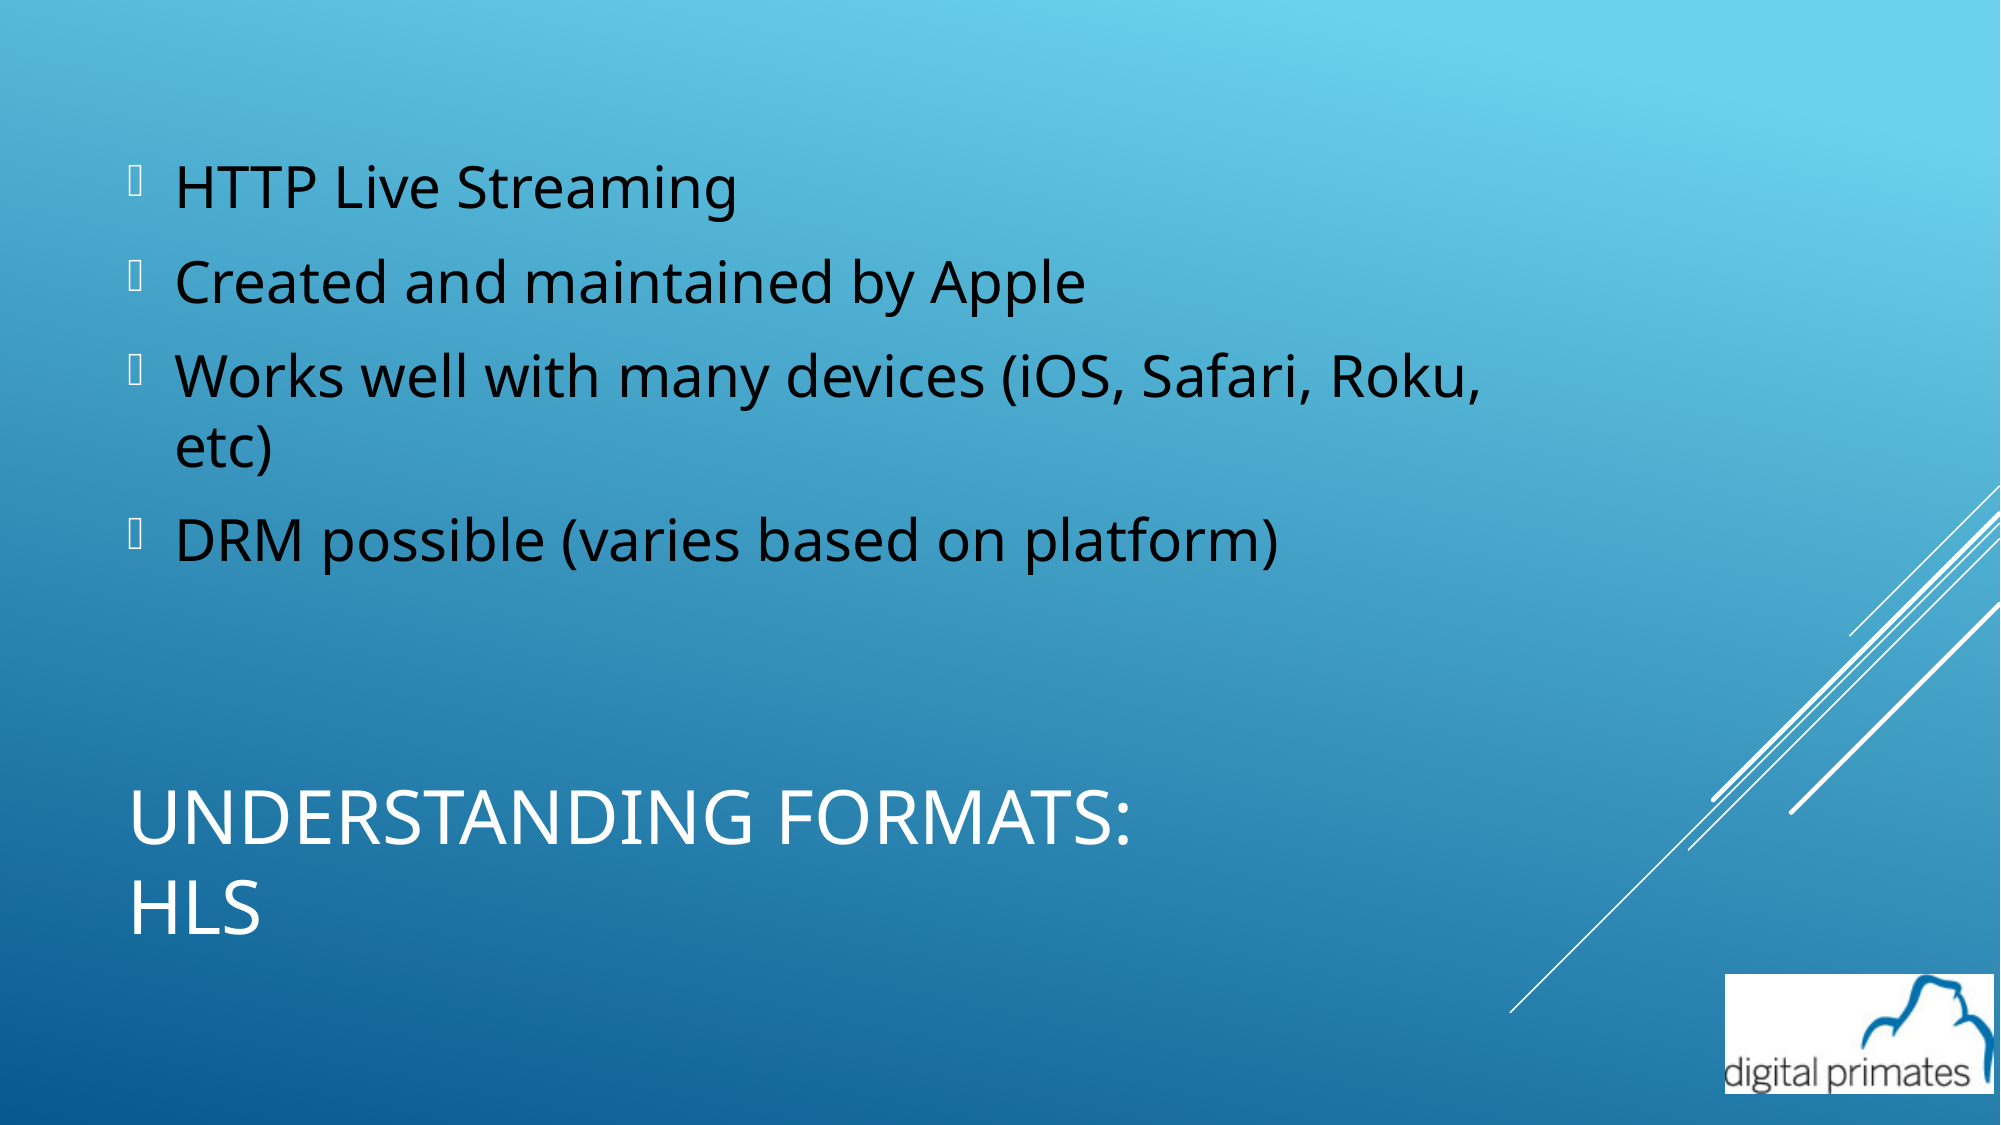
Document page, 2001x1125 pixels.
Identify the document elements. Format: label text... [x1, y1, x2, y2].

list HTTP Live Streaming Created and maintained by Apple Works well with many devices (iOS, Safari, Roku, etc) DRM possible (varies based on platform) [112, 112, 1513, 706]
picture [1725, 974, 1994, 1094]
title Understanding Formats: HLS [112, 736, 1513, 984]
